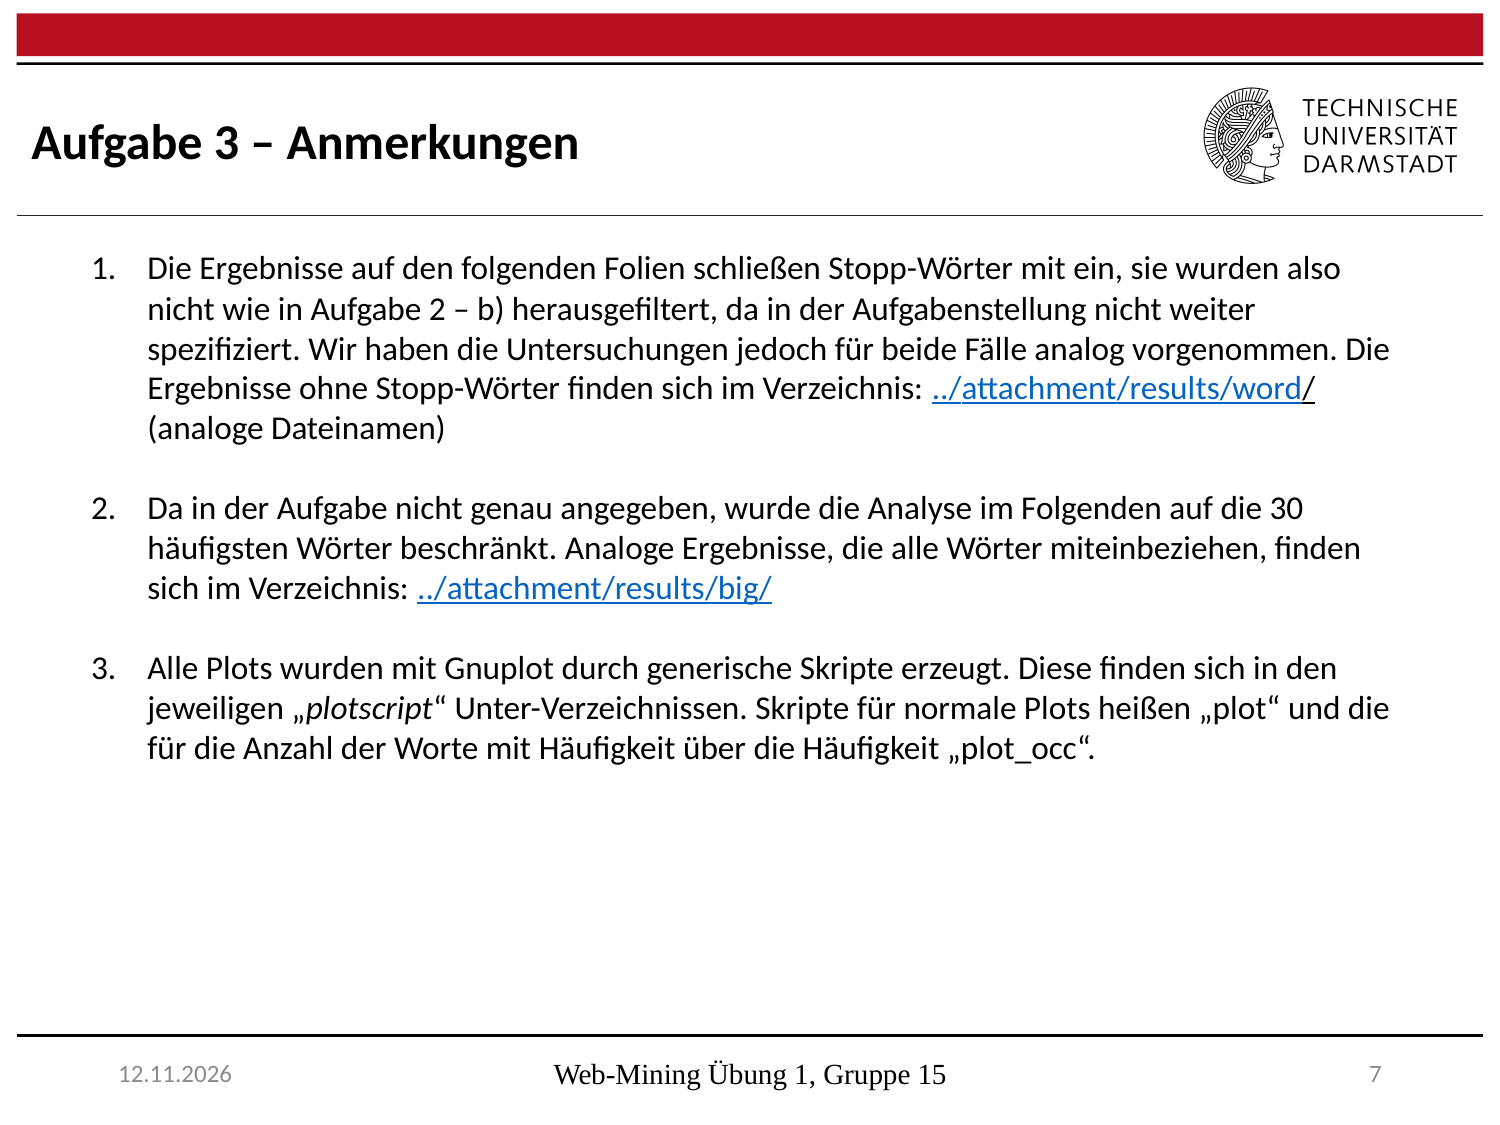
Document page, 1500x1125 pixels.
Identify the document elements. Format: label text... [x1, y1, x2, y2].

slide_number 7 [1059, 1042, 1397, 1103]
text_box Aufgabe 3 – Anmerkungen [16, 101, 1174, 177]
text_box Die Ergebnisse auf den folgenden Folien schließen Stopp-Wörter mit ein, sie wurden also nicht wie in Aufgabe 2 – b) herausgefiltert, da in der Aufgabenstellung nicht weiter spezifiziert. Wir haben die Untersuchungen jedoch für beide Fälle analog vorgenommen. Die Ergebnisse ohne Stopp-Wörter finden sich im Verzeichnis: ../attachment/results/word/ (analoge Dateinamen) Da in der Aufgabe nicht genau angegeben, wurde die Analyse im Folgenden auf die 30 häufigsten Wörter beschränkt. Analoge Ergebnisse, die alle Wörter miteinbeziehen, finden sich im Verzeichnis: ../attachment/results/big/ Alle Plots wurden mit Gnuplot durch generische Skripte erzeugt. Diese finden sich in den jeweiligen „plotscript“ Unter-Verzeichnissen. Skripte für normale Plots heißen „plot“ und die für die Anzahl der Worte mit Häufigkeit über die Häufigkeit „plot_occ“. [76, 239, 1424, 814]
footer Web-Mining Übung 1, Gruppe 15 [496, 1042, 1004, 1103]
picture [1174, 70, 1500, 201]
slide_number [103, 1042, 441, 1103]
text_box [16, 13, 1484, 57]
